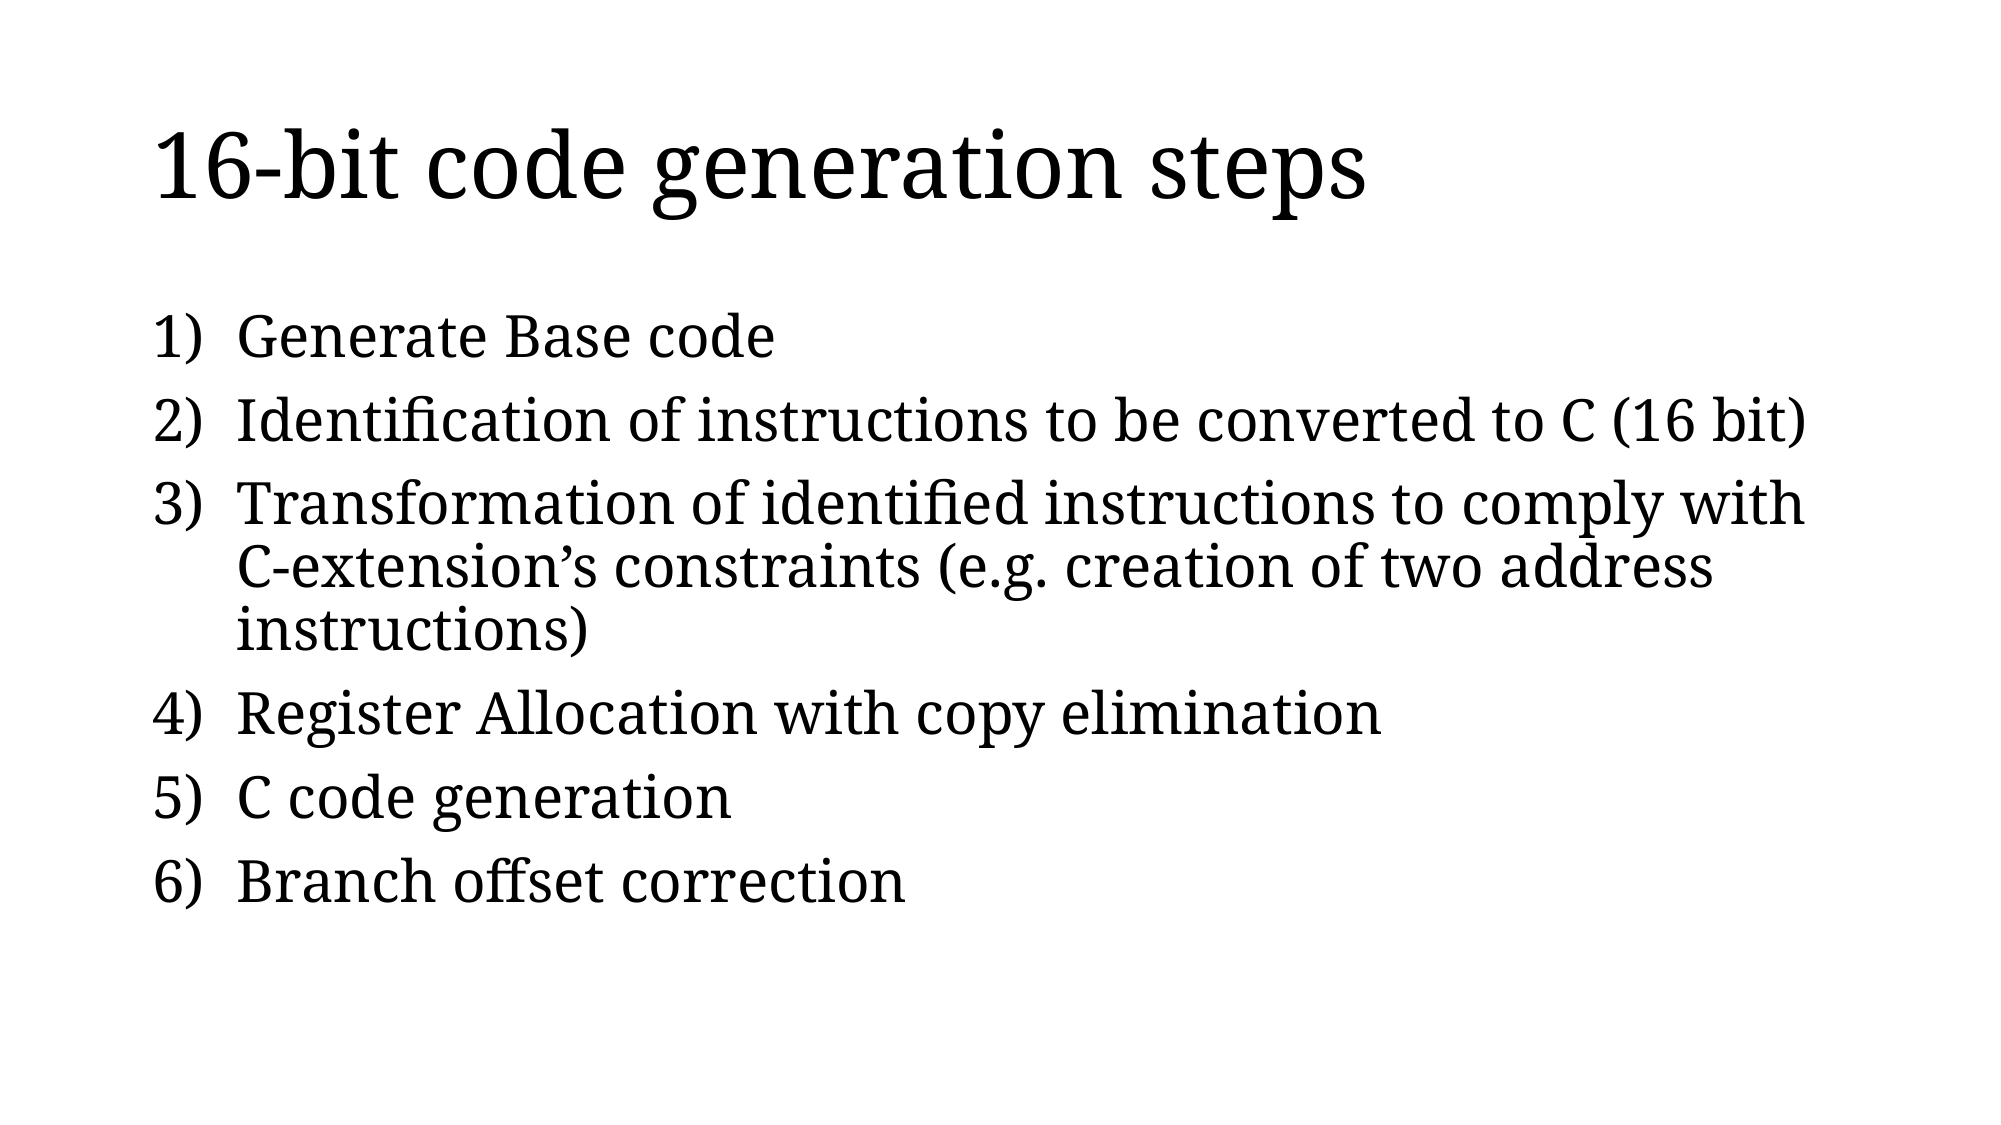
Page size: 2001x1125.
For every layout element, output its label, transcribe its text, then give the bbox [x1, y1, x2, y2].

title 16-bit code generation steps [137, 59, 1863, 278]
list Generate Base code Identification of instructions to be converted to C (16 bit) Transformation of identified instructions to comply with C-extension’s constraints (e.g. creation of two address instructions) Register Allocation with copy elimination C code generation Branch offset correction [137, 299, 1863, 1014]
